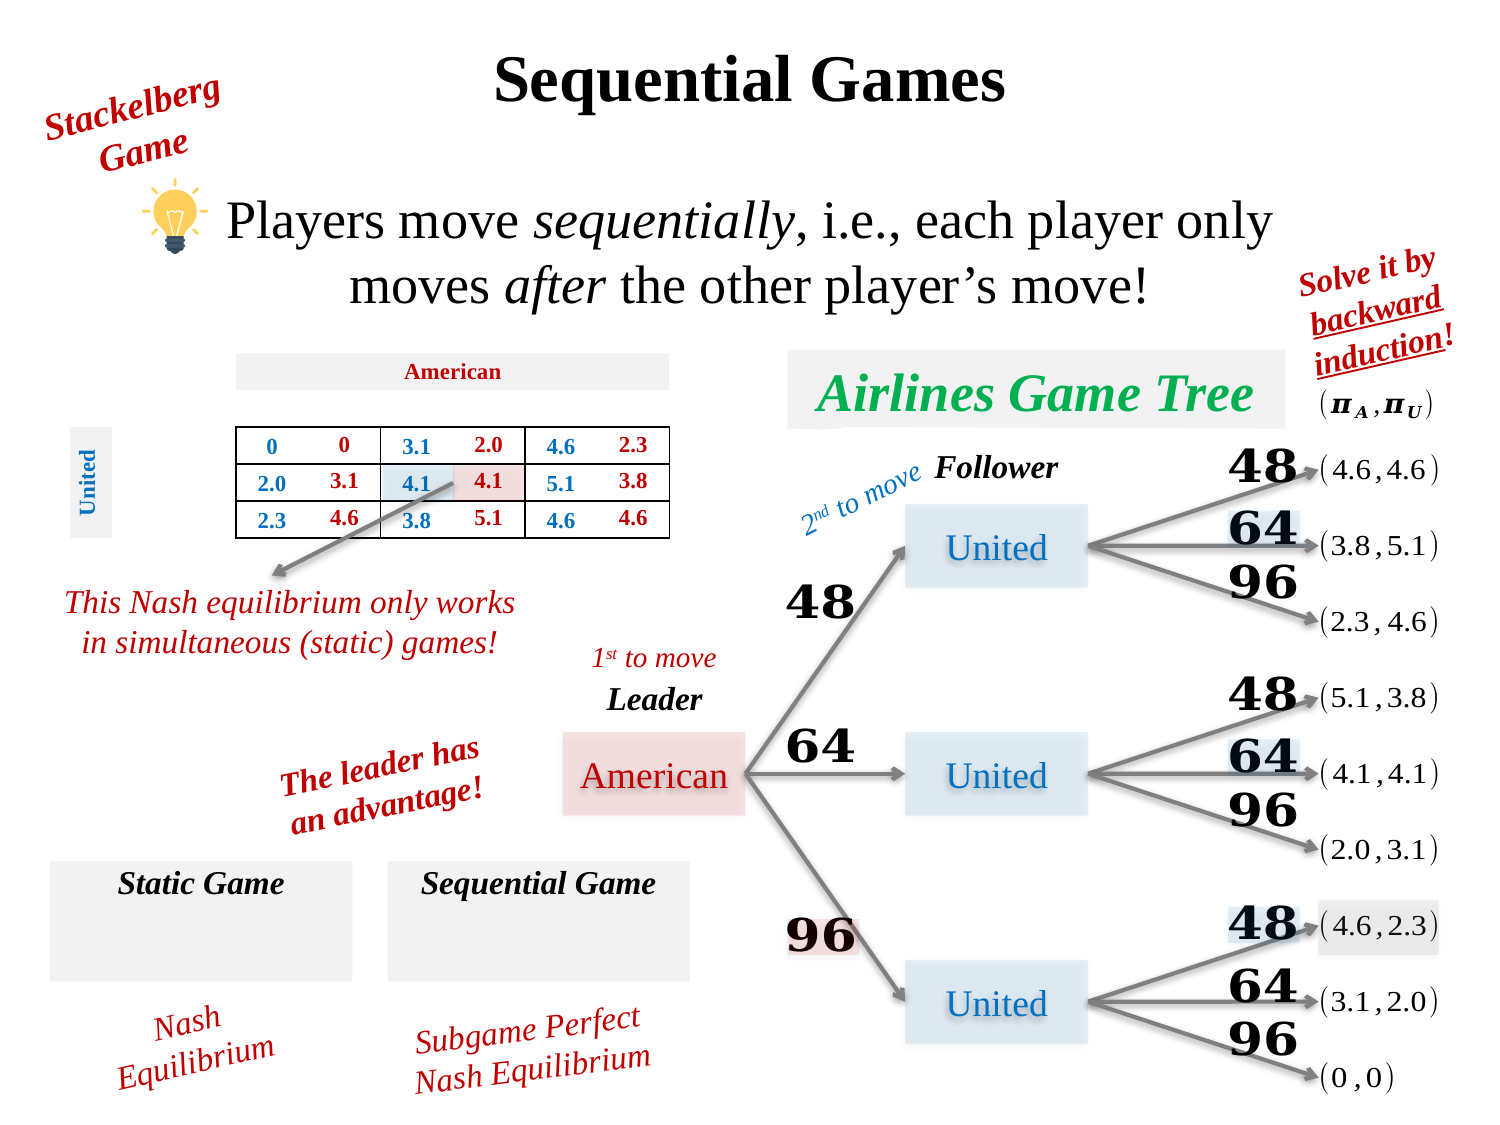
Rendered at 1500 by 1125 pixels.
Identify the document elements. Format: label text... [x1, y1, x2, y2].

text_box American [562, 731, 740, 816]
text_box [745, 545, 906, 773]
text_box Nash Equilibrium [75, 970, 306, 1111]
text_box The leader has an advantage! [253, 712, 513, 854]
text_box 1st to move [571, 631, 737, 682]
text_box [1318, 899, 1440, 956]
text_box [1087, 1001, 1319, 1078]
text_box Airlines Game Tree [787, 349, 1286, 430]
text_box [1087, 697, 1319, 773]
text_box [452, 464, 526, 502]
text_box United [904, 503, 1082, 588]
text_box [1227, 906, 1301, 924]
text_box Follower [924, 437, 1077, 493]
text_box Solve it by backward induction! [1255, 218, 1495, 398]
title Sequential Games [49, 0, 1451, 151]
text_box [382, 464, 451, 481]
picture [137, 178, 213, 254]
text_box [1087, 773, 1319, 851]
text_box United [904, 959, 1082, 1044]
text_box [745, 773, 906, 1002]
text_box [1087, 469, 1319, 545]
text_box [271, 482, 454, 576]
text_box Stackelberg Game [20, 48, 255, 204]
text_box This Nash equilibrium only works in simultaneous (static) games! [46, 573, 534, 668]
text_box Leader [581, 682, 728, 725]
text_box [1087, 545, 1319, 622]
text_box United [909, 731, 1082, 816]
text_box Players move sequentially, i.e., each player only moves after the other player’s move! [192, 176, 1308, 322]
text_box Subgame Perfect Nash Equilibrium [385, 982, 674, 1112]
text_box 2nd to move [774, 437, 945, 544]
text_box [1087, 925, 1319, 1001]
